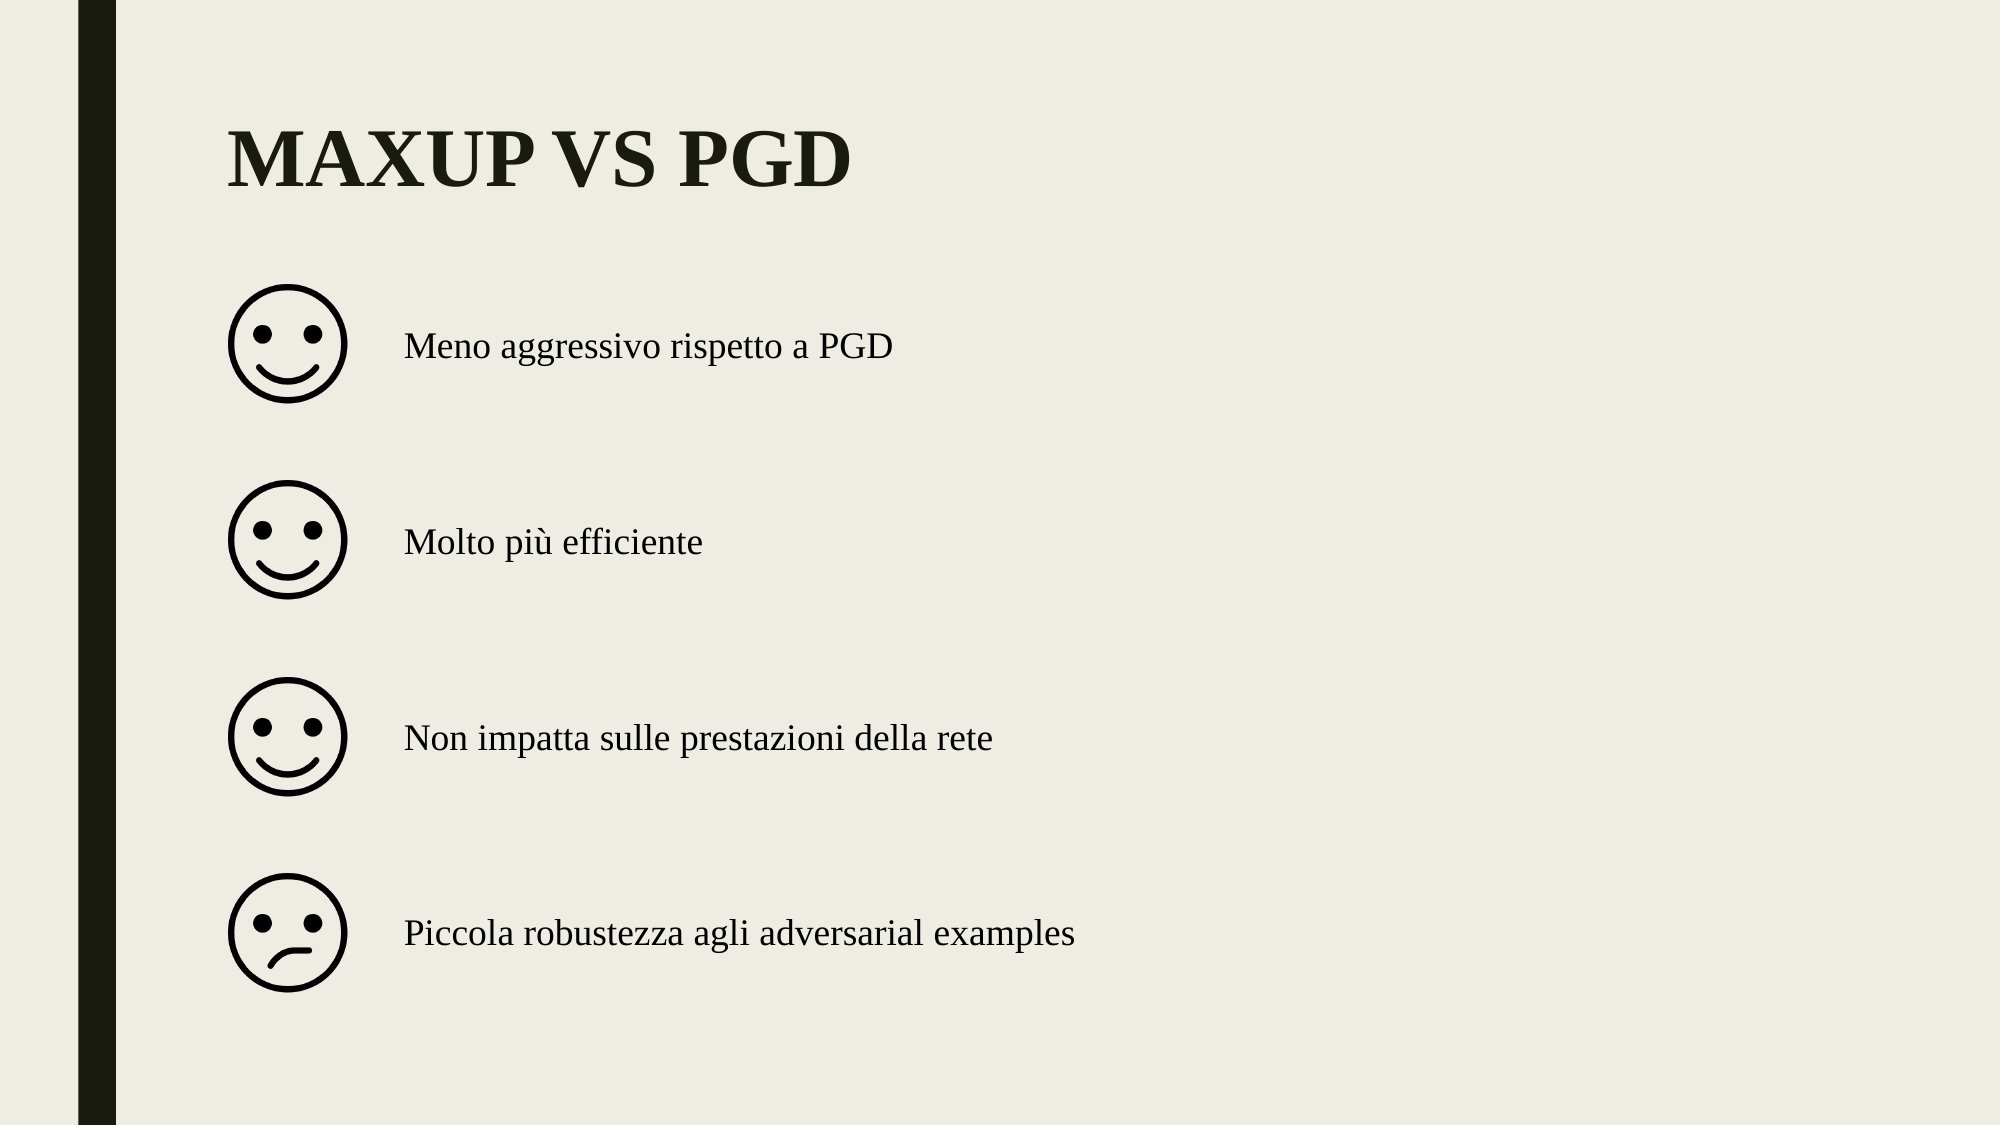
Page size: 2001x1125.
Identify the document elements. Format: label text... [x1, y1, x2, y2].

text_box Meno aggressivo rispetto a PGD [389, 313, 1366, 374]
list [212, 268, 363, 419]
text_box Piccola robustezza agli adversarial examples [389, 900, 1366, 961]
picture [212, 661, 363, 812]
text_box Non impatta sulle prestazioni della rete [389, 705, 1366, 766]
picture [212, 857, 363, 1008]
text_box Molto più efficiente [389, 509, 1366, 570]
title MAXUP VS PGD [212, 108, 1788, 216]
picture [212, 464, 363, 615]
